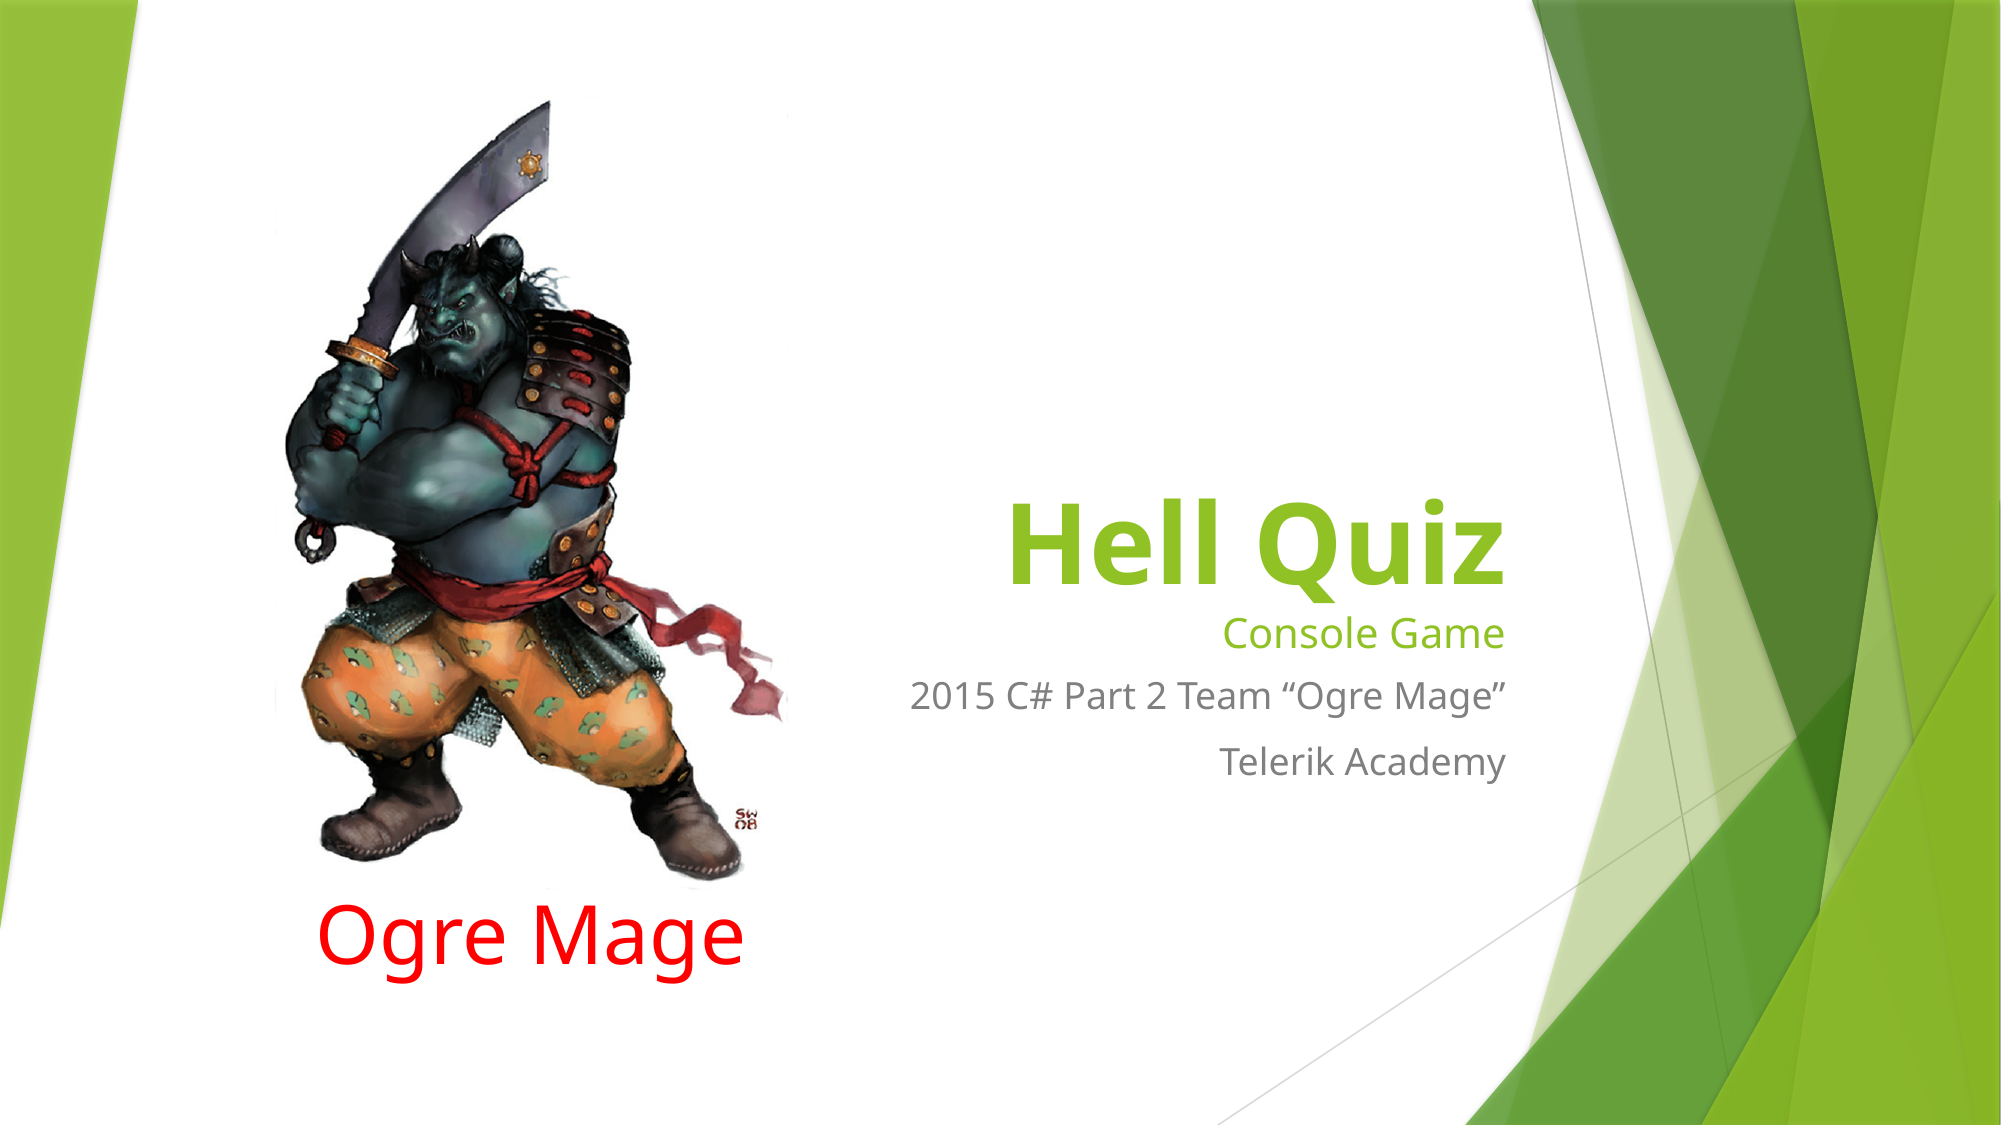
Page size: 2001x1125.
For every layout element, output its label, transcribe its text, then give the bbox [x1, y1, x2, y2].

text_box Ogre Mage [259, 914, 803, 1056]
title Hell Quiz Console Game [835, 394, 1522, 664]
subtitle 2015 C# Part 2 Team “Ogre Mage” Telerik Academy [835, 664, 1522, 845]
picture [230, 79, 832, 906]
